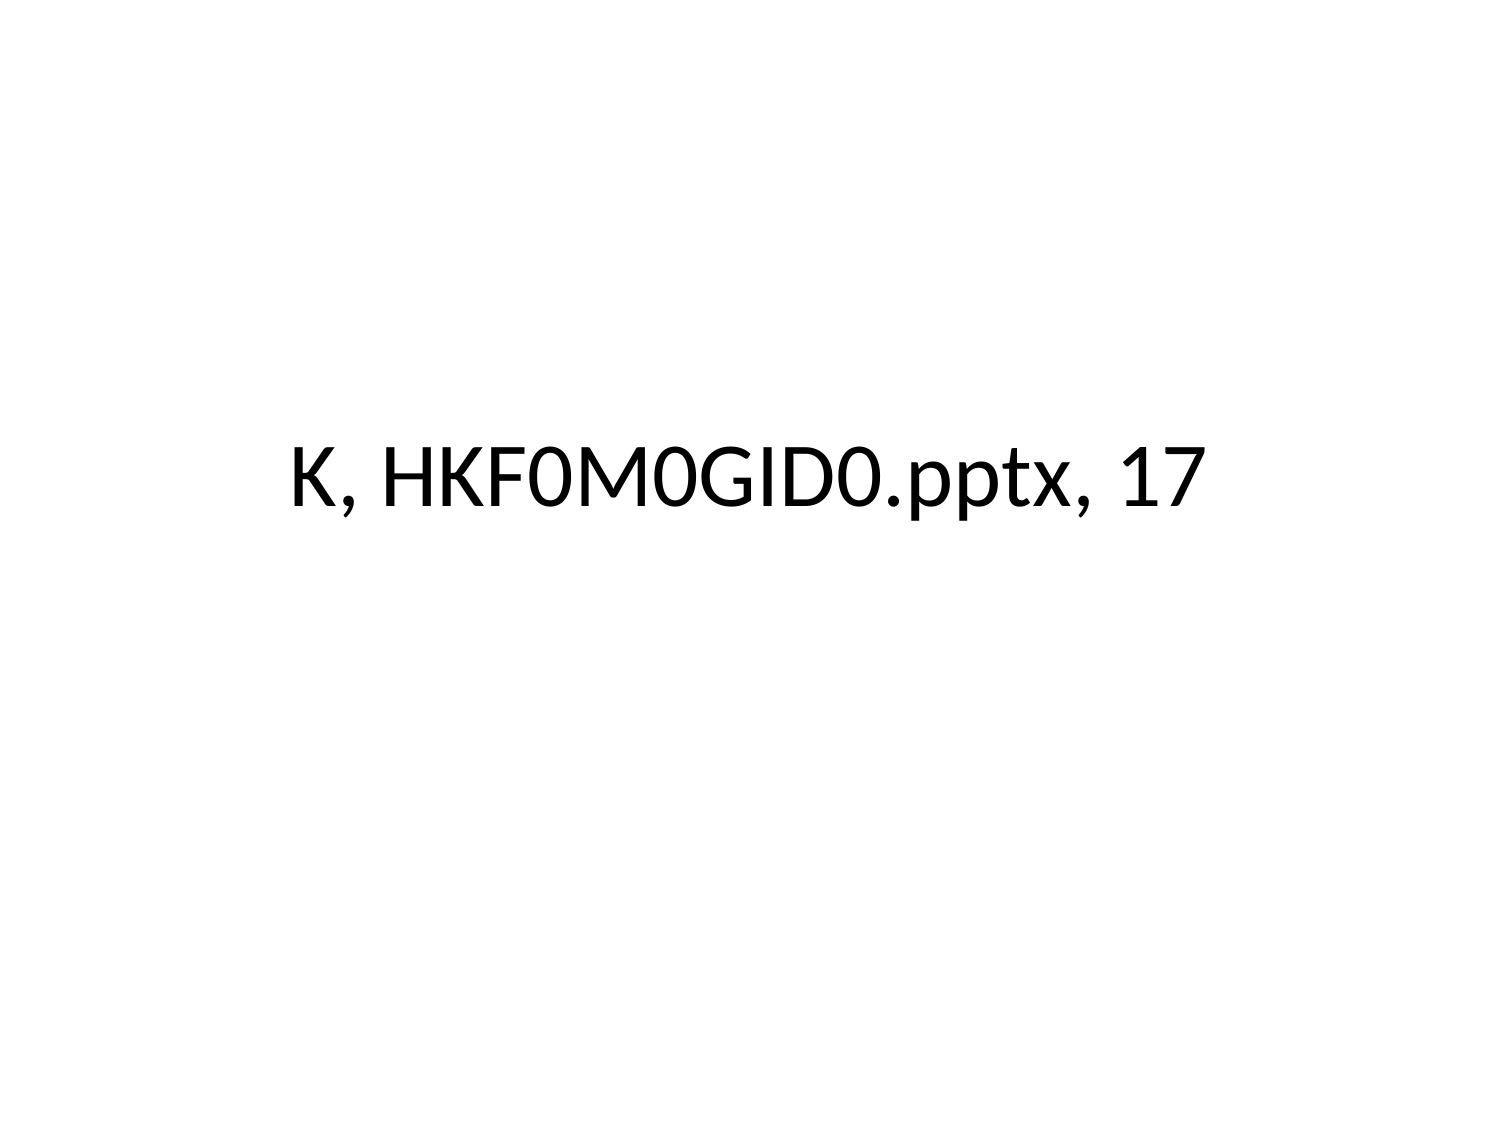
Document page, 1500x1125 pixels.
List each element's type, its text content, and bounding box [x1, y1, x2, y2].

title K, HKF0M0GID0.pptx, 17 [112, 349, 1388, 591]
